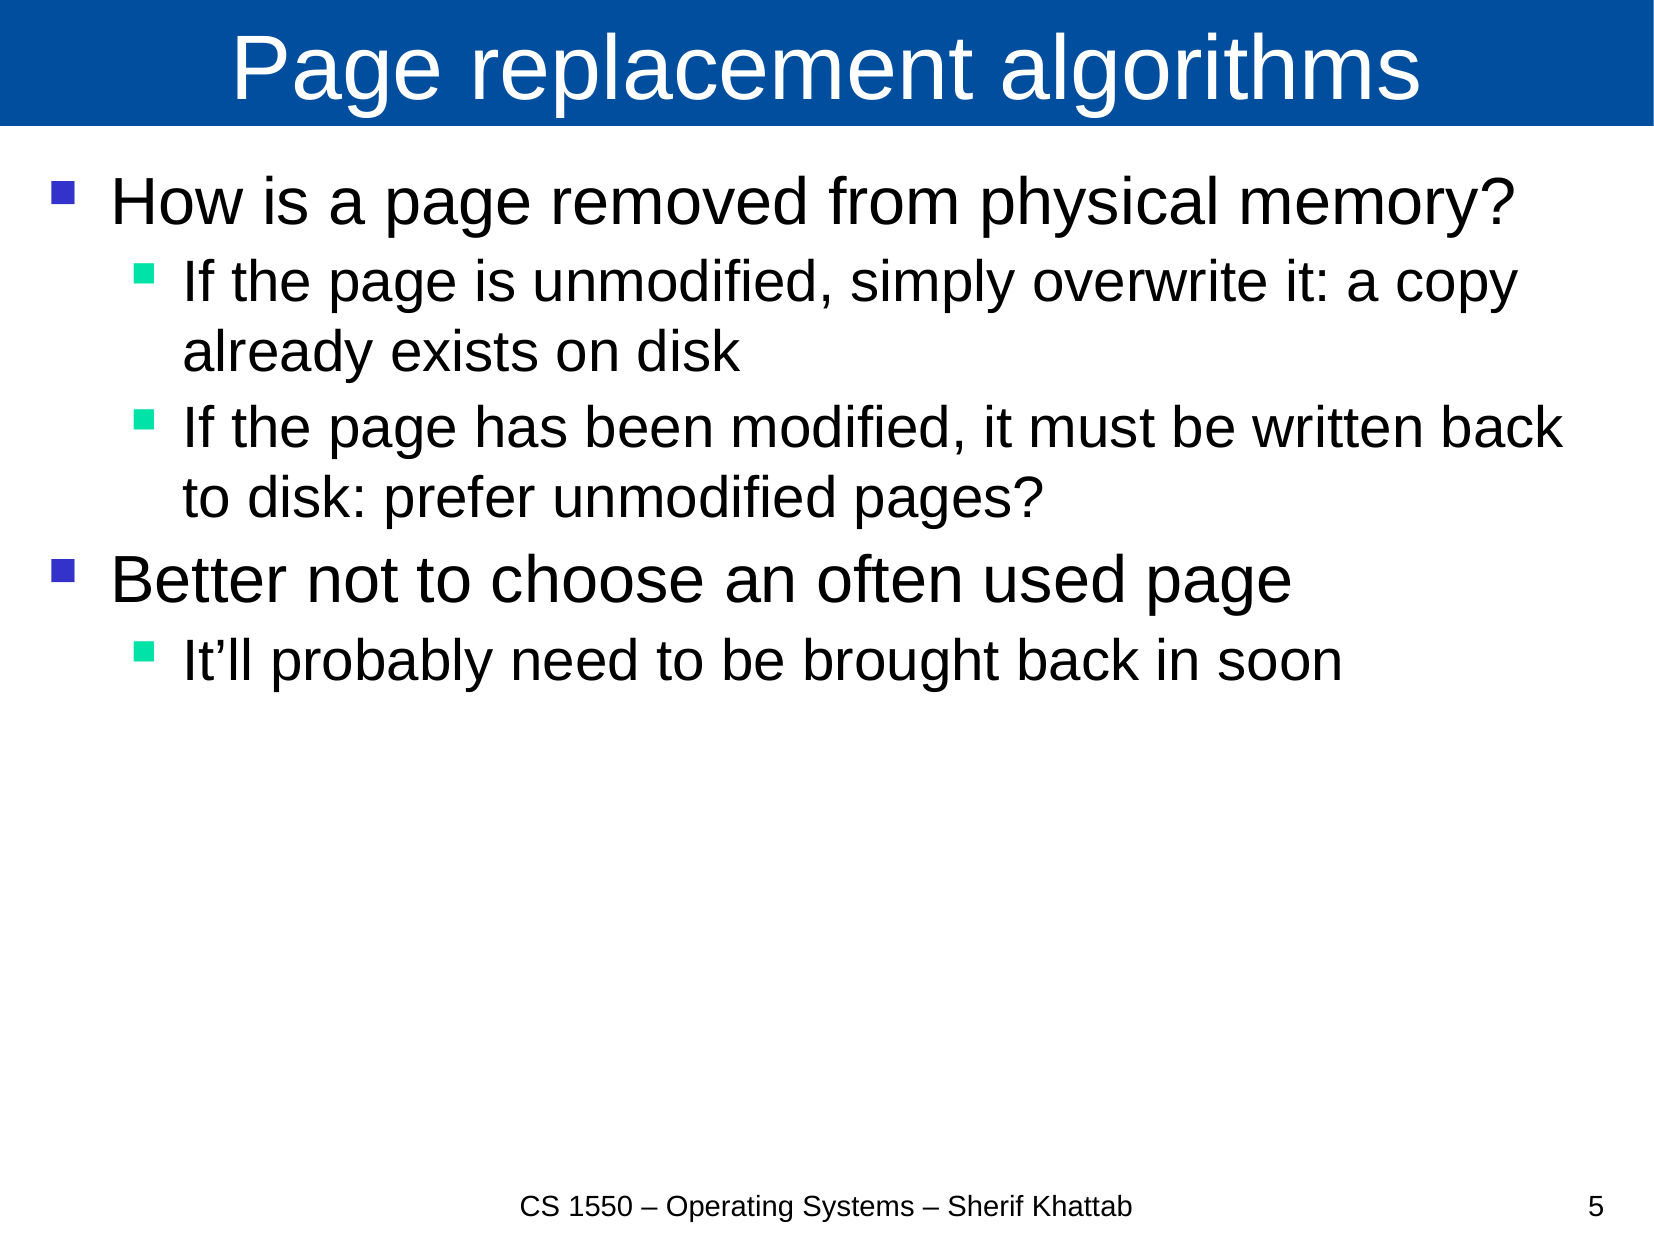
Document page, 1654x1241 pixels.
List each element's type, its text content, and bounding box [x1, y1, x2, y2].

list How is a page removed from physical memory? If the page is unmodified, simply overwrite it: a copy already exists on disk If the page has been modified, it must be written back to disk: prefer unmodified pages? Better not to choose an often used page It’ll probably need to be brought back in soon [33, 150, 1620, 1158]
footer CS 1550 – Operating Systems – Sherif Khattab [337, 1185, 1316, 1230]
slide_number 5 [1550, 1185, 1620, 1230]
title Page replacement algorithms [0, 0, 1654, 126]
